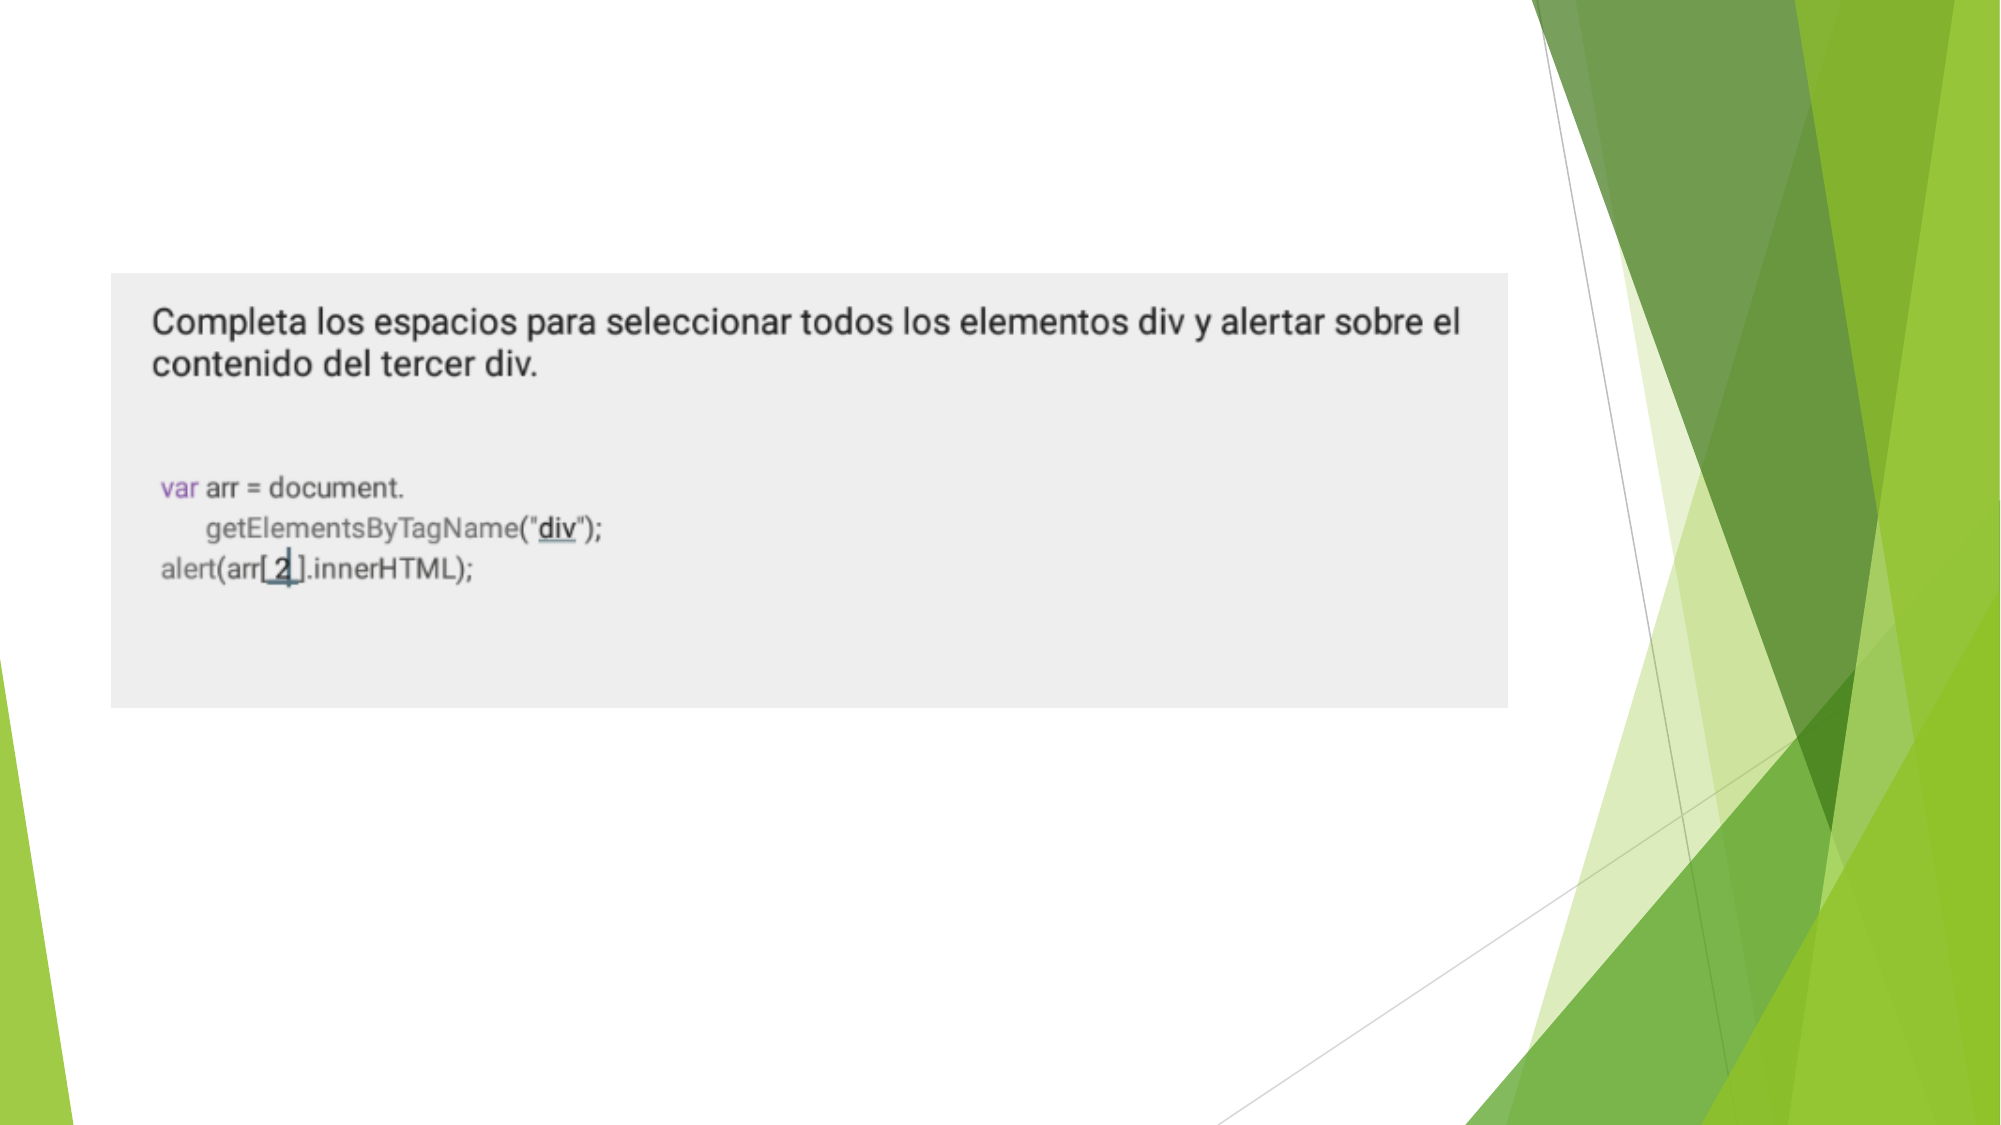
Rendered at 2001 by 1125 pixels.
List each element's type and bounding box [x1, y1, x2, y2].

picture [110, 273, 1508, 708]
